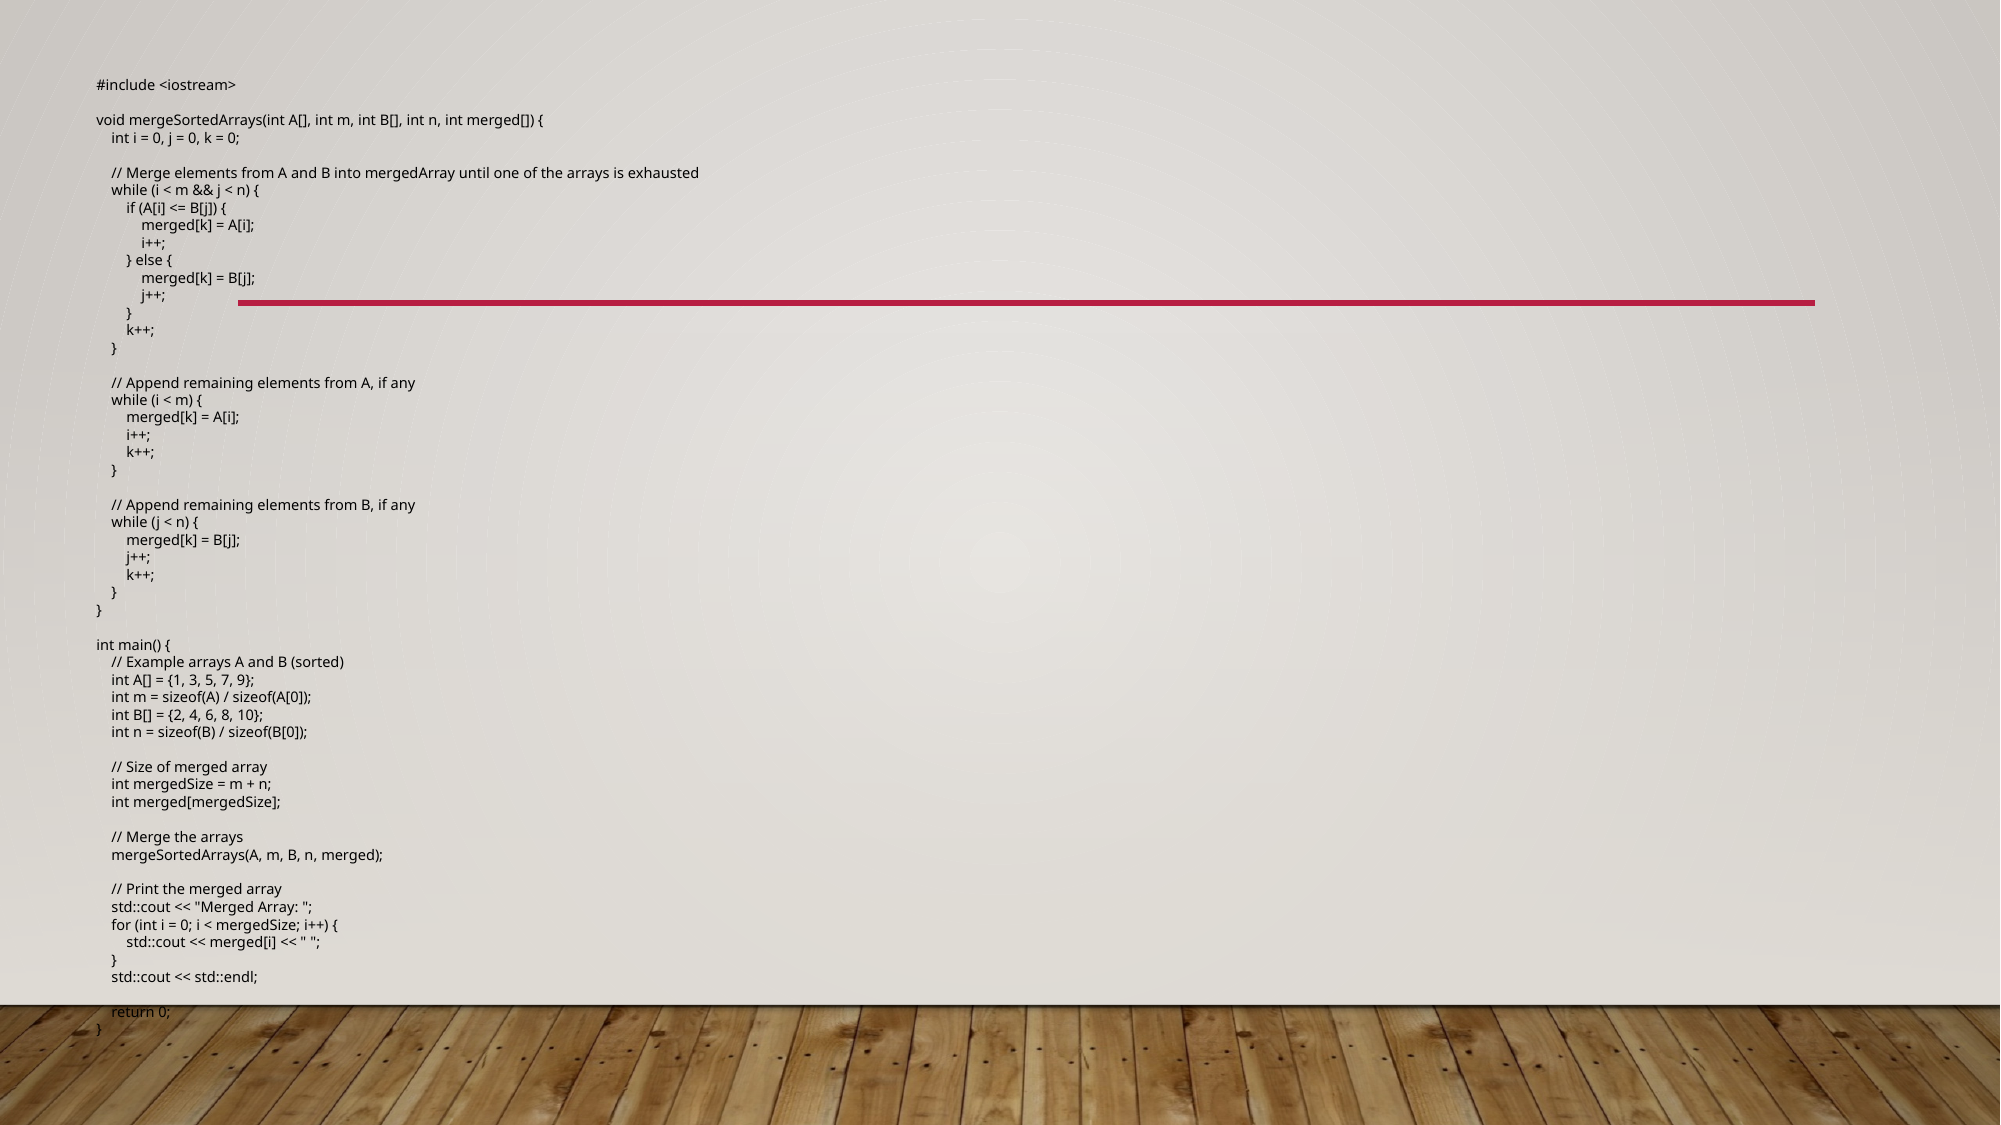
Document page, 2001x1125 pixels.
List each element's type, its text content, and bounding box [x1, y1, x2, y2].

text_box #include <iostream> void mergeSortedArrays(int A[], int m, int B[], int n, int merged[]) { int i = 0, j = 0, k = 0; // Merge elements from A and B into mergedArray until one of the arrays is exhausted while (i < m && j < n) { if (A[i] <= B[j]) { merged[k] = A[i]; i++; } else { merged[k] = B[j]; j++; } k++; } // Append remaining elements from A, if any while (i < m) { merged[k] = A[i]; i++; k++; } // Append remaining elements from B, if any while (j < n) { merged[k] = B[j]; j++; k++; } } int main() { // Example arrays A and B (sorted) int A[] = {1, 3, 5, 7, 9}; int m = sizeof(A) / sizeof(A[0]); int B[] = {2, 4, 6, 8, 10}; int n = sizeof(B) / sizeof(B[0]); // Size of merged array int mergedSize = m + n; int merged[mergedSize]; // Merge the arrays mergeSortedArrays(A, m, B, n, merged); // Print the merged array std::cout << "Merged Array: "; for (int i = 0; i < mergedSize; i++) { std::cout << merged[i] << " "; } std::cout << std::endl; return 0; } [81, 68, 1083, 1046]
picture [0, 1005, 2000, 1125]
